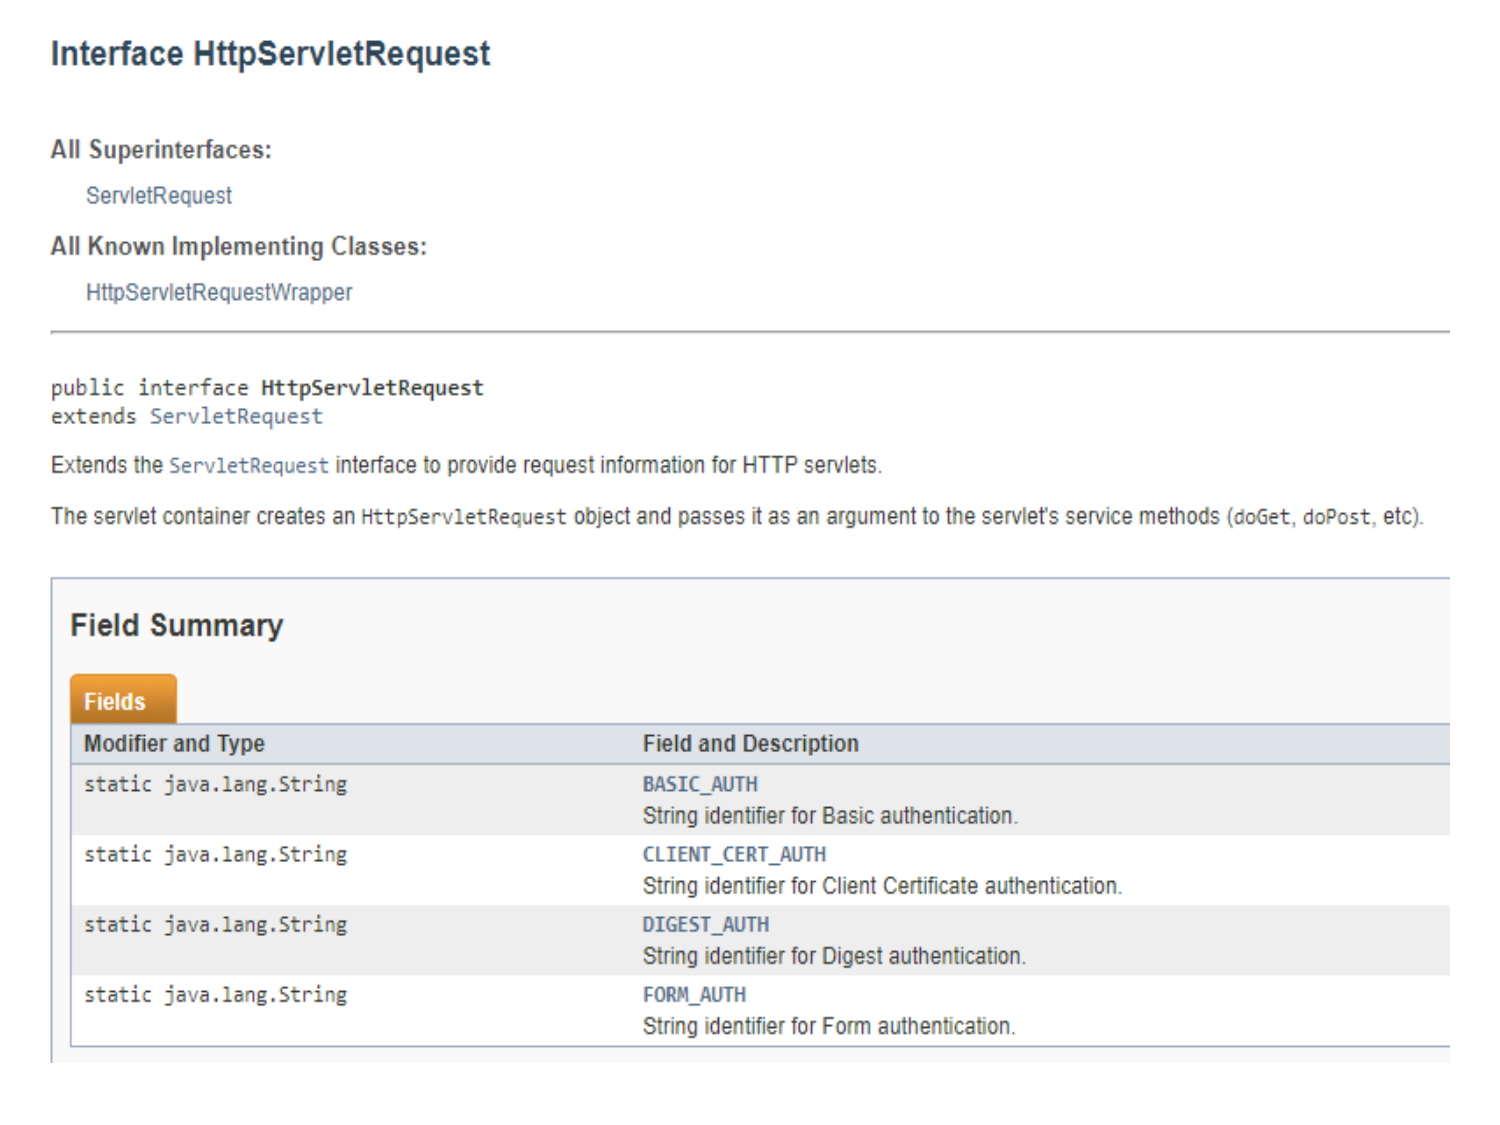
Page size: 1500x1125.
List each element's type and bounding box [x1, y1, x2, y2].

picture [37, 24, 1451, 1063]
